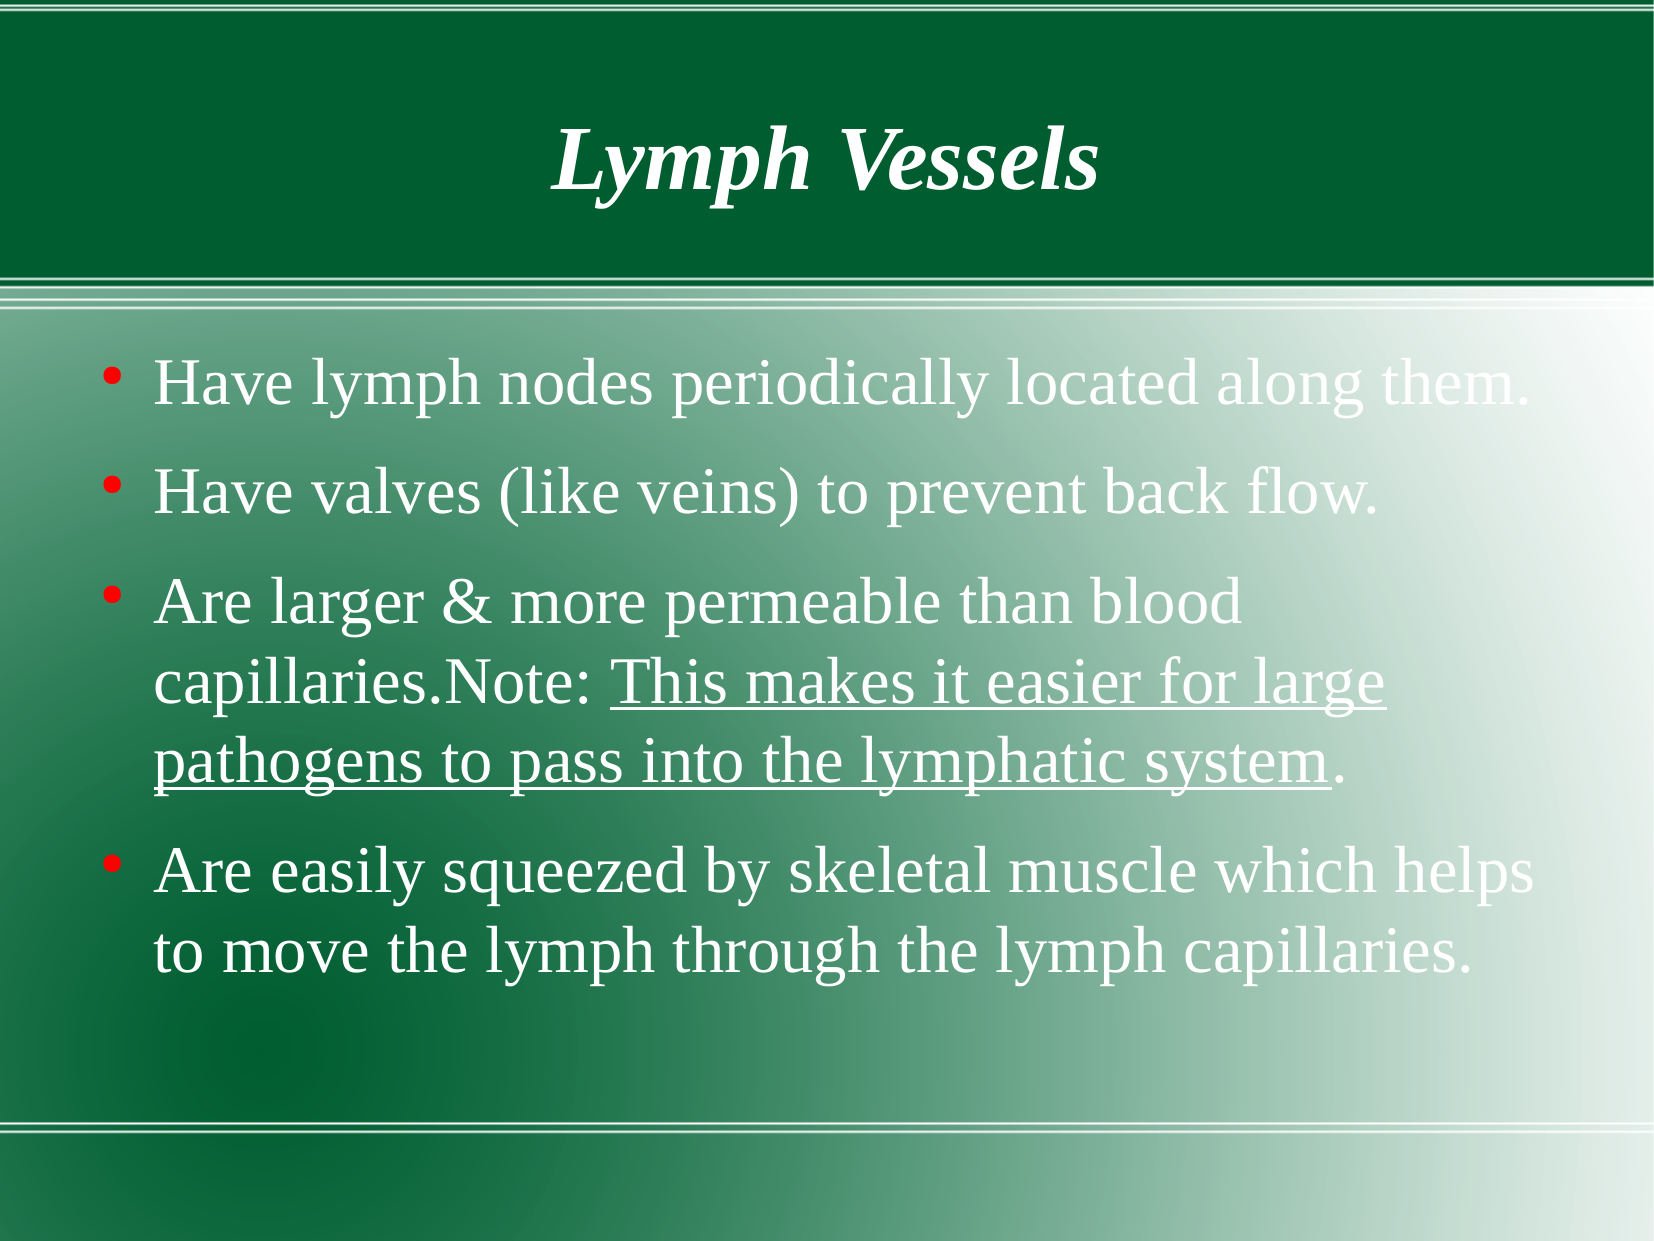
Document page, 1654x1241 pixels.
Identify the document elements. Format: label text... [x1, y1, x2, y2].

list Have lymph nodes periodically located along them. Have valves (like veins) to prevent back flow. Are larger & more permeable than blood capillaries.Note: This makes it easier for large pathogens to pass into the lymphatic system. Are easily squeezed by skeletal muscle which helps to move the lymph through the lymph capillaries. [82, 337, 1571, 1142]
title Lymph Vessels [82, 56, 1571, 250]
picture [0, 0, 1654, 1241]
